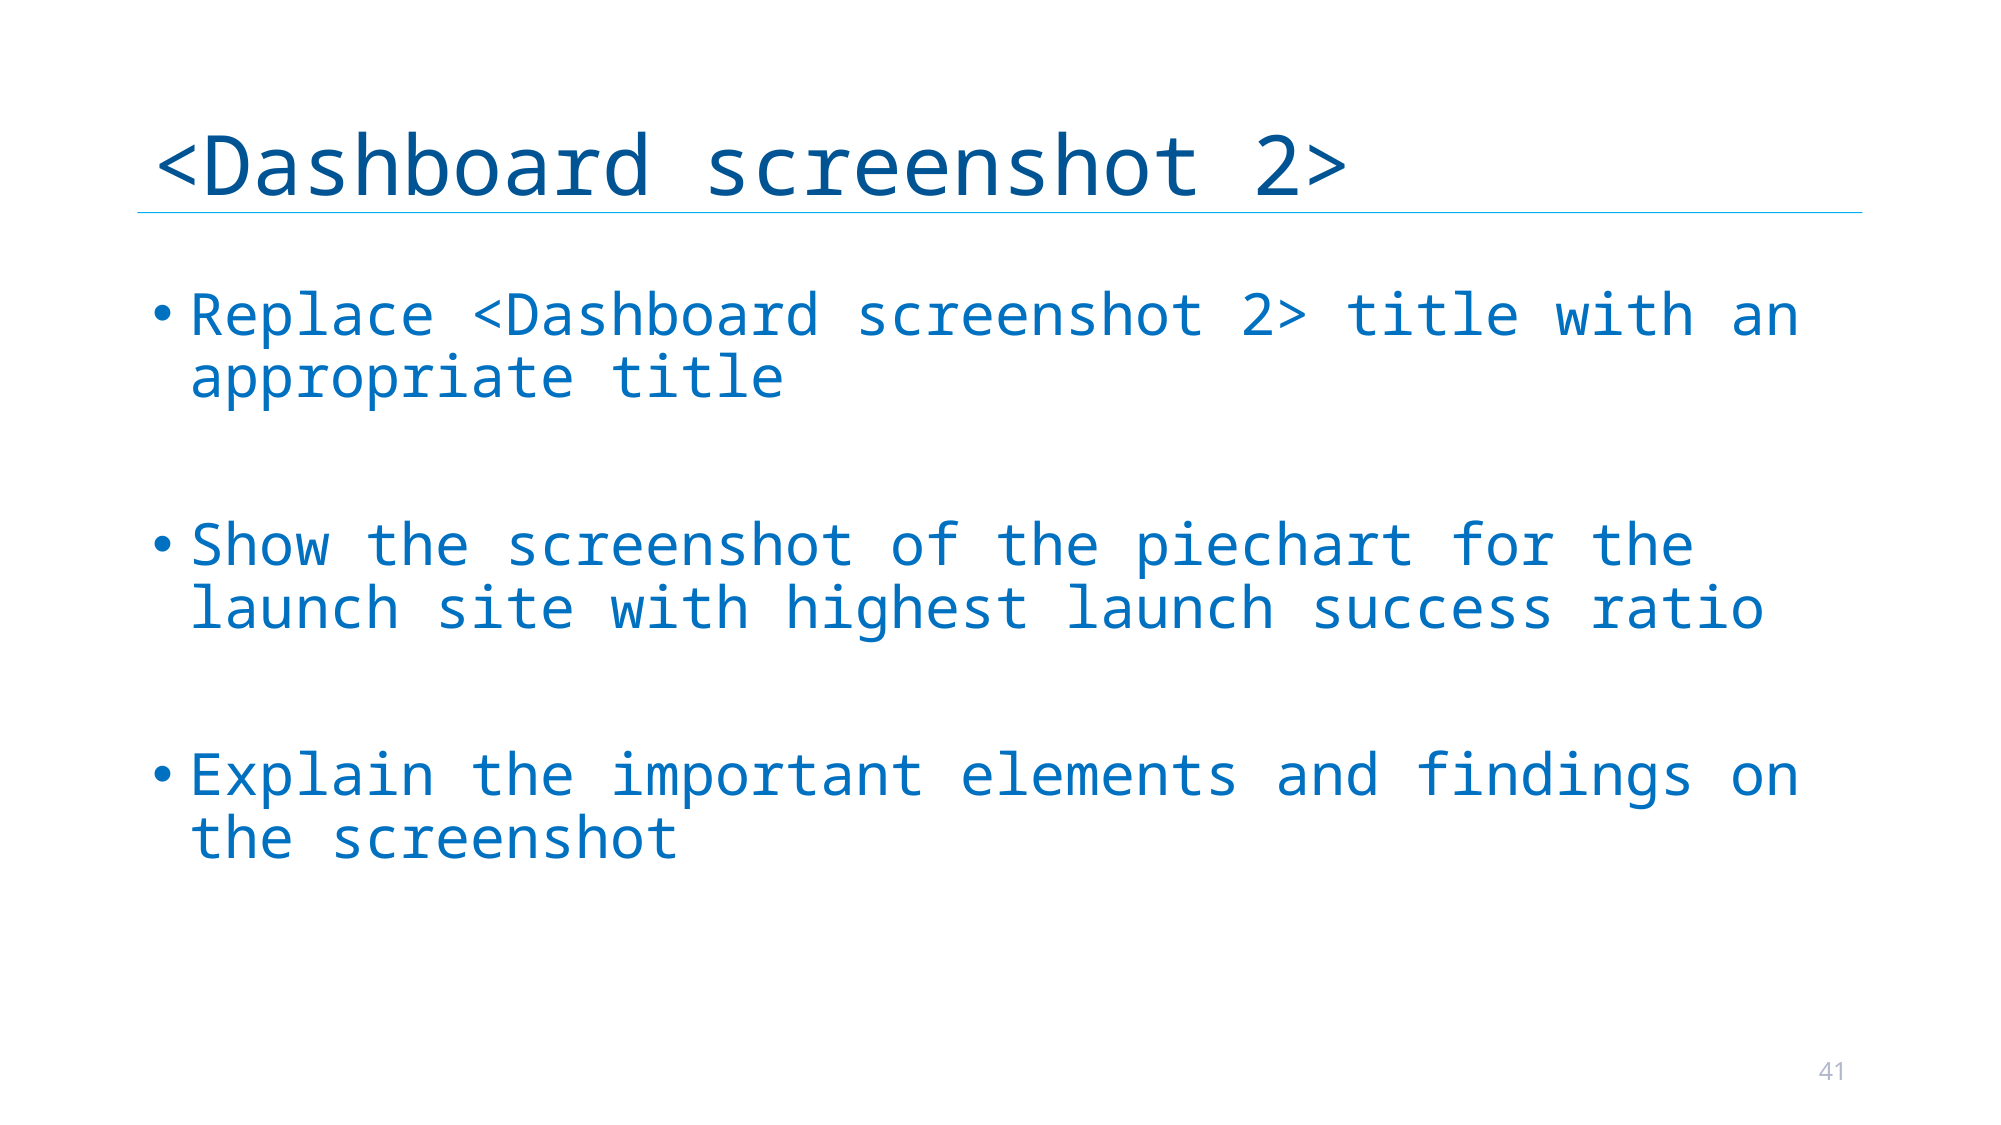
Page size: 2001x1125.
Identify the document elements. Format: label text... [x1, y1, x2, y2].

title <Dashboard screenshot 2> [137, 59, 1863, 277]
list Replace <Dashboard screenshot 2> title with an appropriate title Show the screenshot of the piechart for the launch site with highest launch success ratio Explain the important elements and findings on the screenshot [137, 277, 1863, 992]
slide_number 41 [1412, 1042, 1863, 1103]
